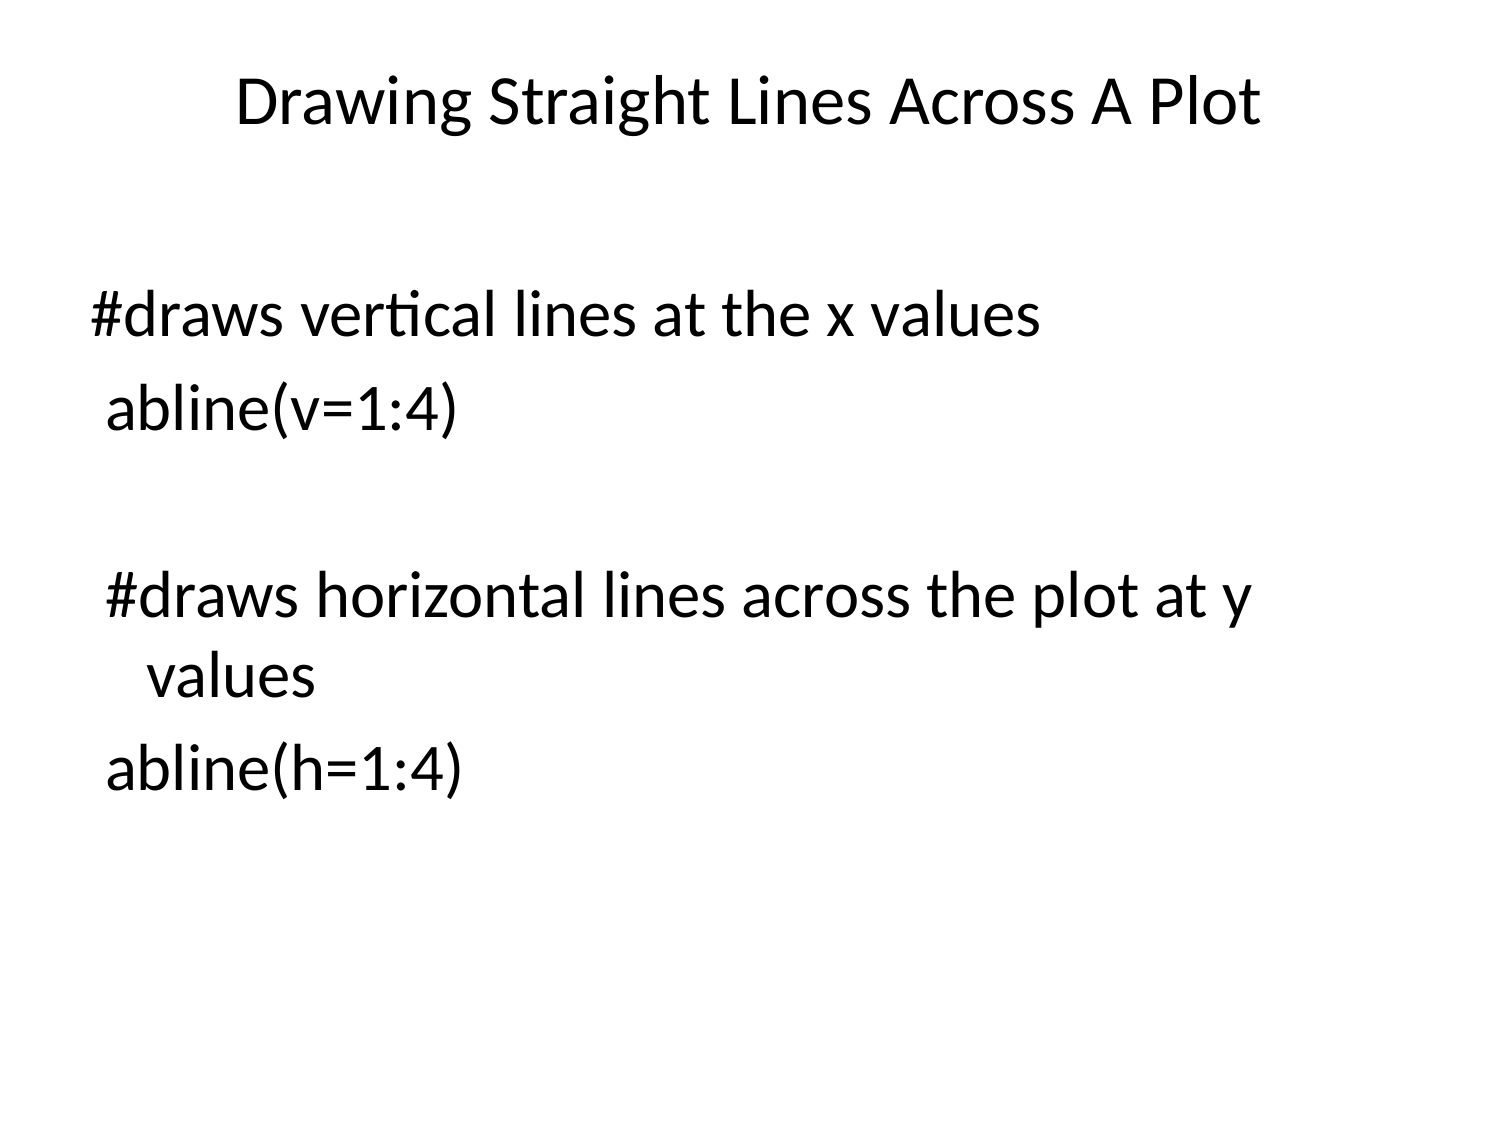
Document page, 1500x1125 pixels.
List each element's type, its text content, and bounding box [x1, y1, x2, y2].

list #draws vertical lines at the x values abline(v=1:4) #draws horizontal lines across the plot at y values abline(h=1:4) [75, 262, 1425, 1005]
title Drawing Straight Lines Across A Plot [75, 45, 1425, 233]
